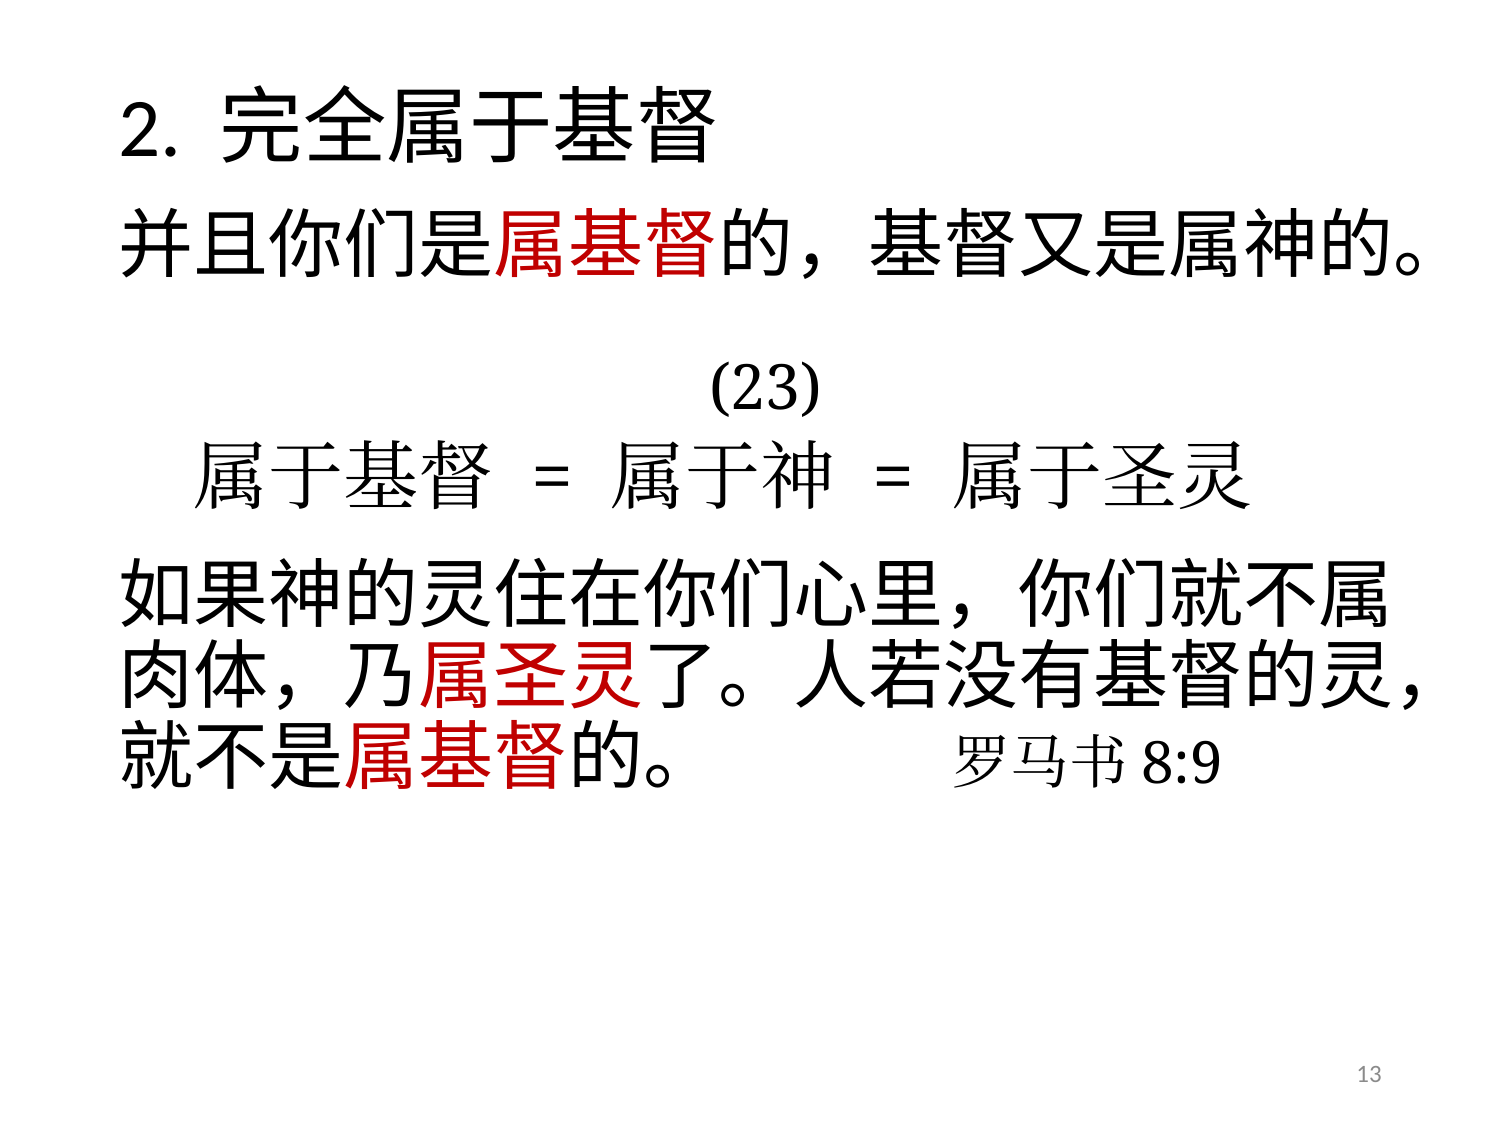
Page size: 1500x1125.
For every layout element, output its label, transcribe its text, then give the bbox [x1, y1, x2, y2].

title 2. 完全属于基督 [103, 59, 1397, 199]
list 并且你们是属基督的，基督又是属神的。 (23) 属于基督 = 属于神 = 属于圣灵 如果神的灵住在你们心里，你们就不属肉体，乃属圣灵了。人若没有基督的灵，就不是属基督的。 罗马书8:9 [103, 199, 1419, 1081]
slide_number 13 [1059, 1042, 1397, 1103]
